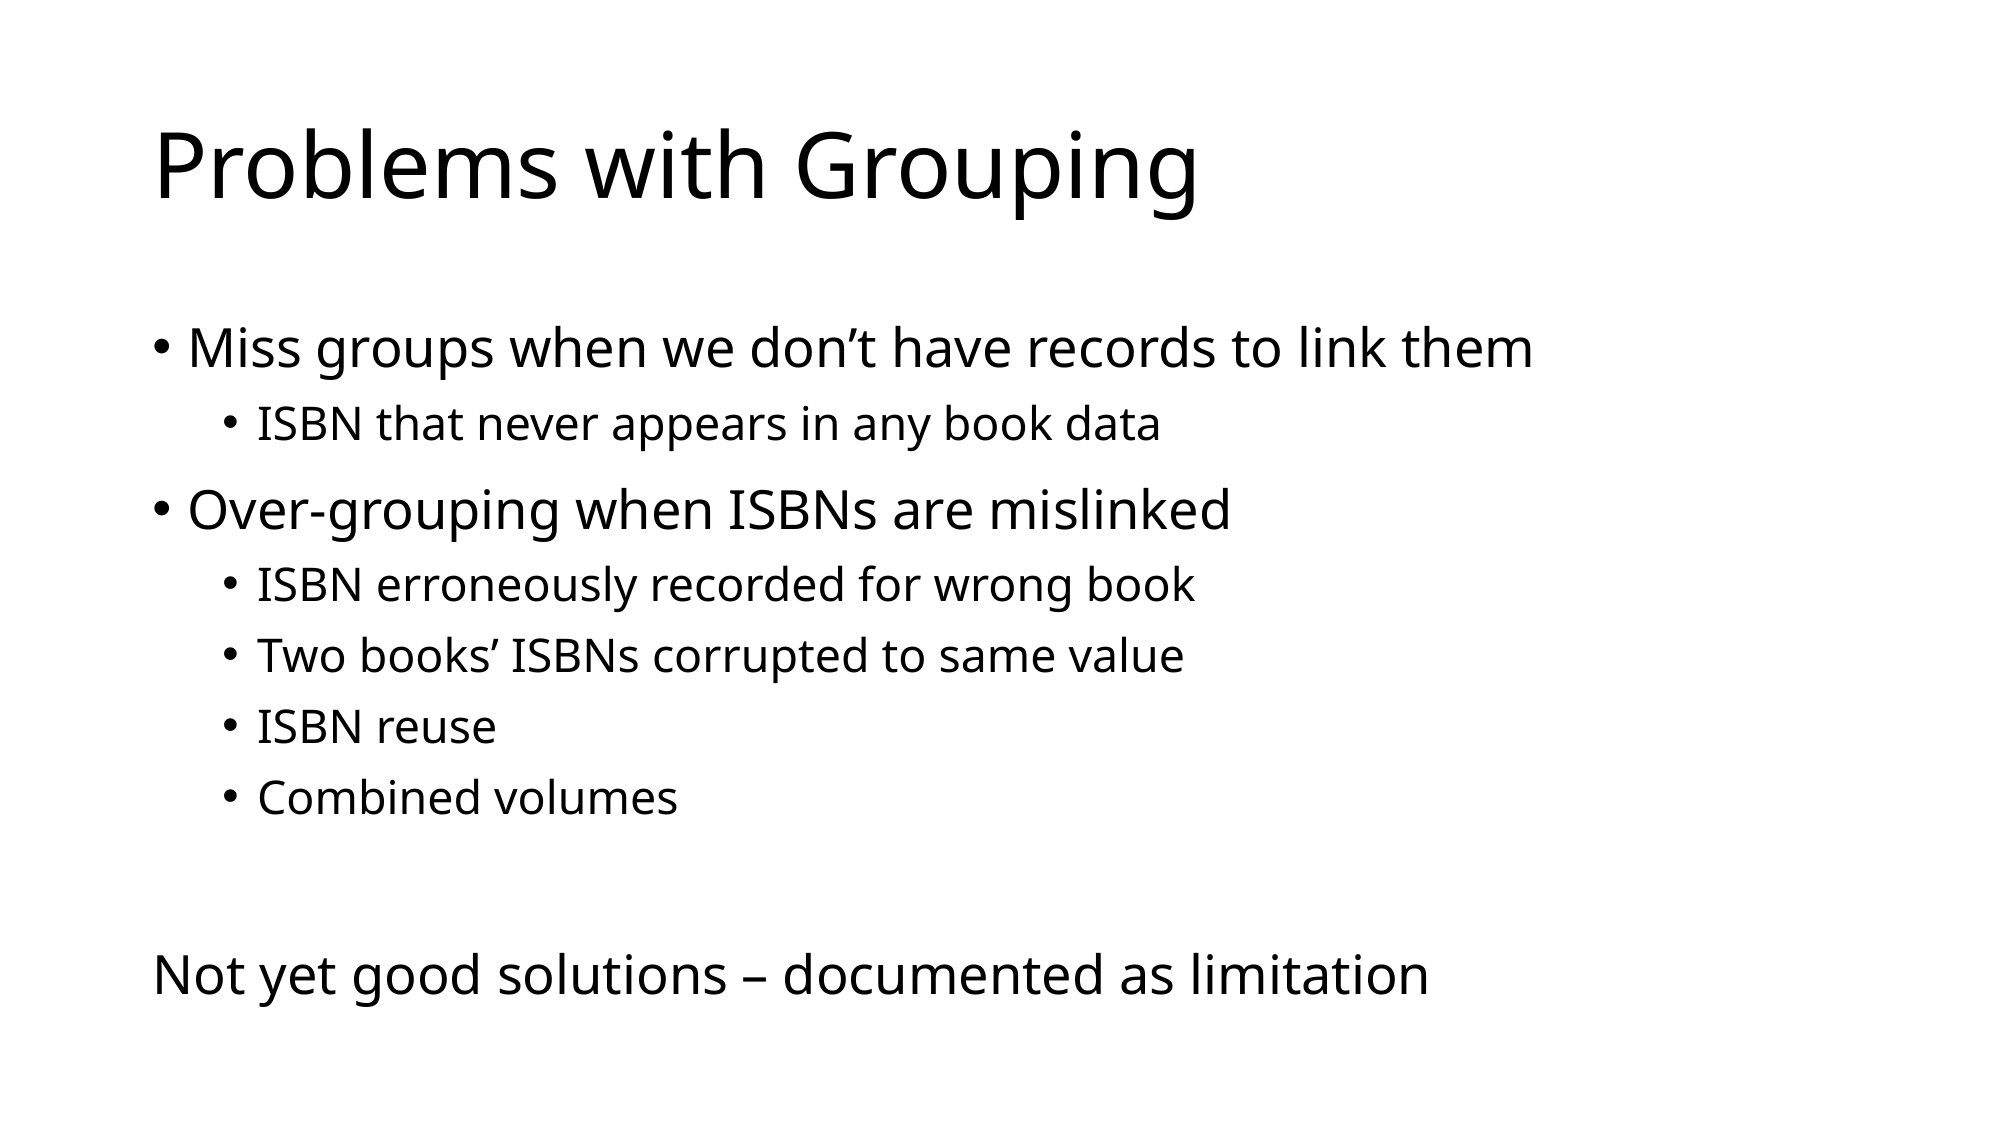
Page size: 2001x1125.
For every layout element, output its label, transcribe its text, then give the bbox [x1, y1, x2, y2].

title Problems with Grouping [137, 59, 1863, 278]
list Miss groups when we don’t have records to link them ISBN that never appears in any book data Over-grouping when ISBNs are mislinked ISBN erroneously recorded for wrong book Two books’ ISBNs corrupted to same value ISBN reuse Combined volumes Not yet good solutions – documented as limitation [137, 299, 1863, 1014]
